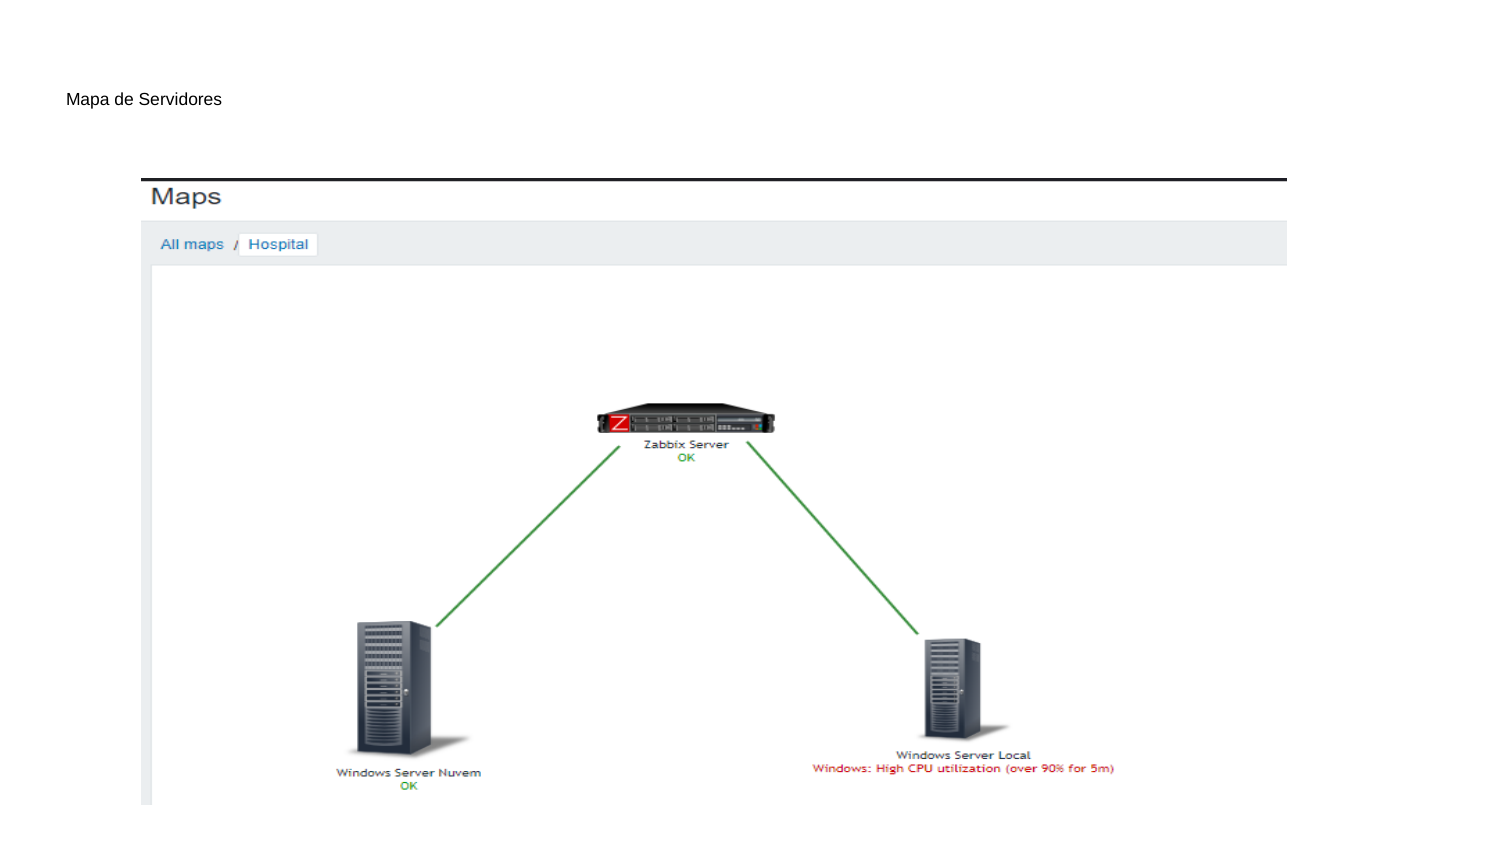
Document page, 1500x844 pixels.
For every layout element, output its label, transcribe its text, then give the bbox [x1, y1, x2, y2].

picture [141, 178, 1287, 805]
title Mapa de Servidores [51, 72, 1449, 167]
